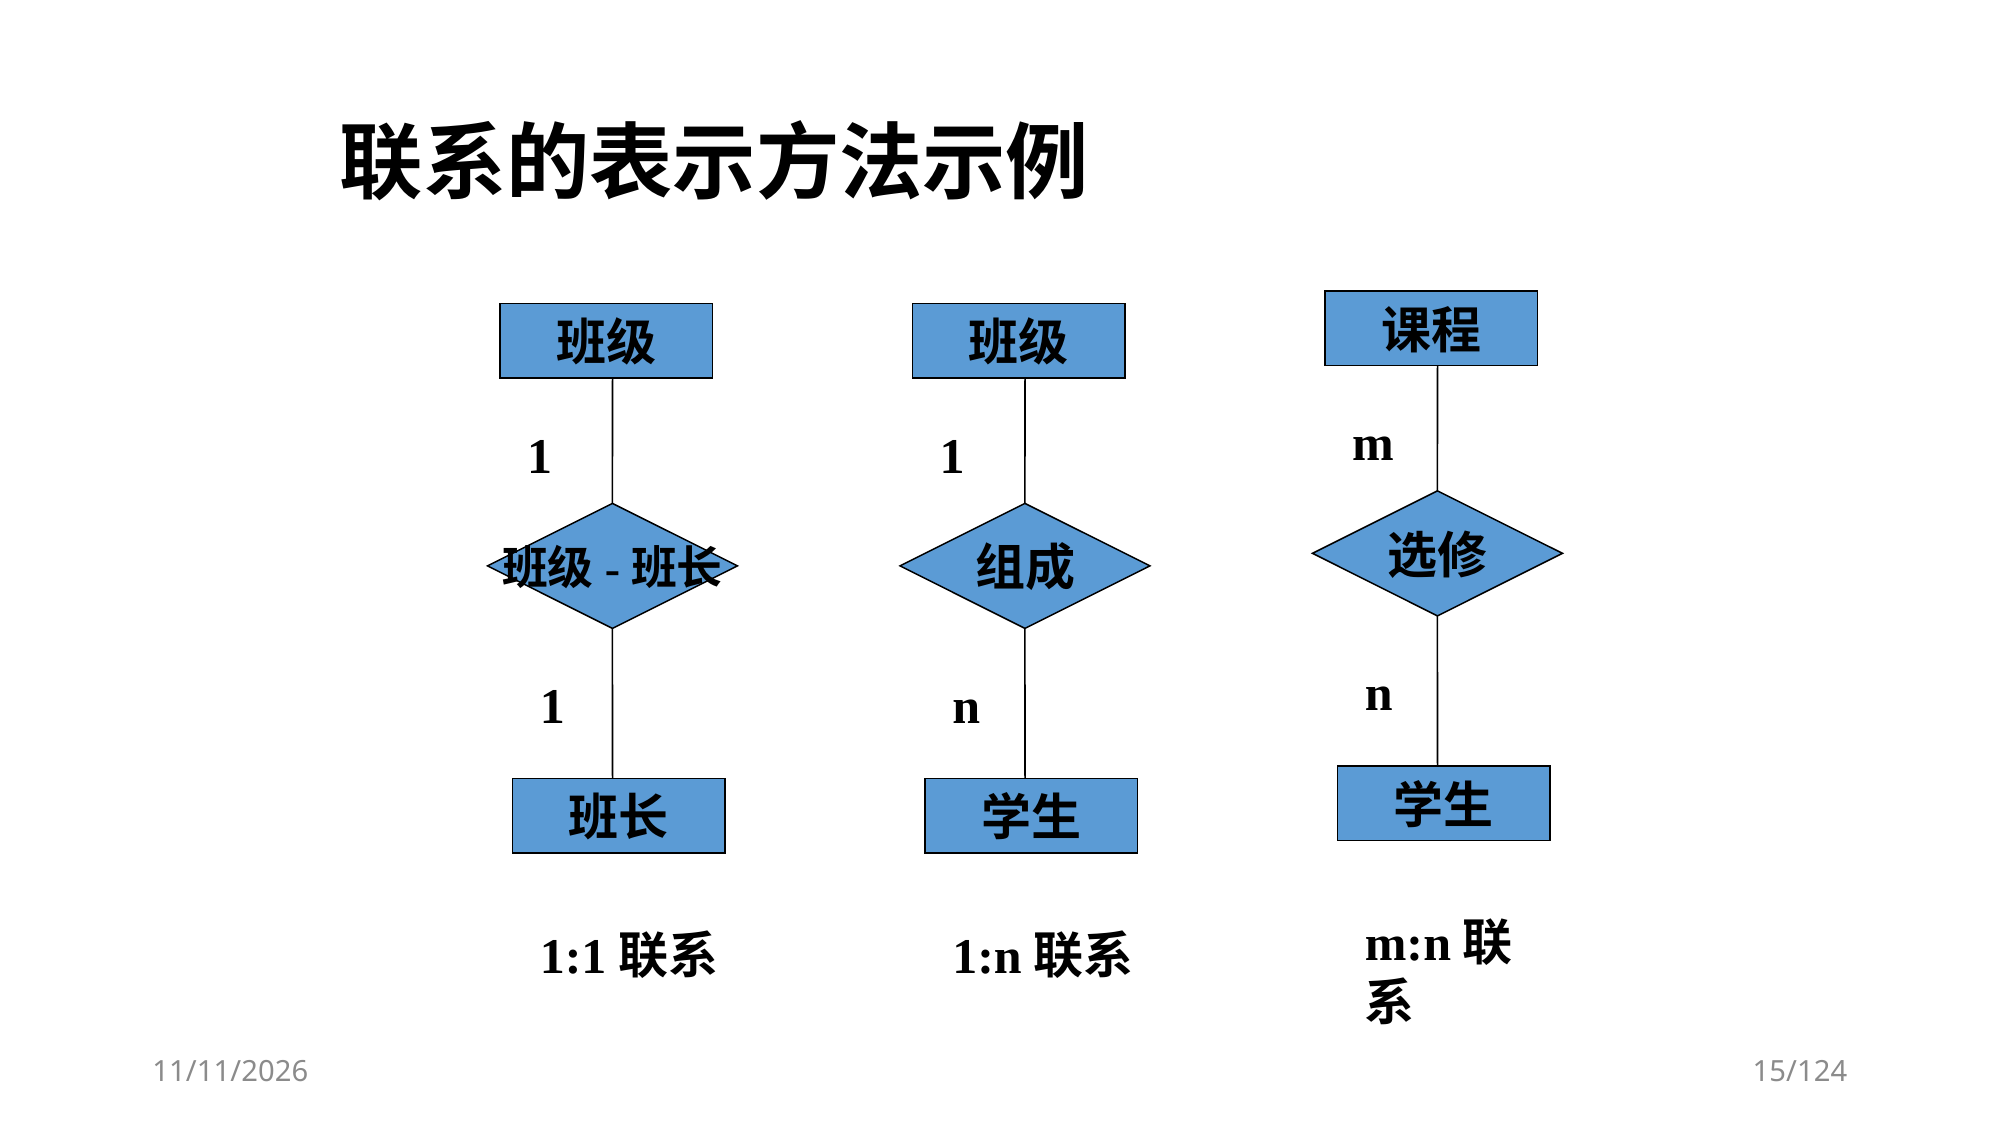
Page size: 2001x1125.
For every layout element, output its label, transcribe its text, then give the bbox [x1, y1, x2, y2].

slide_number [137, 1042, 588, 1103]
title 联系的表示方法示例 [324, 113, 1675, 244]
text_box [487, 290, 1575, 991]
slide_number 15/124 [1412, 1042, 1863, 1103]
